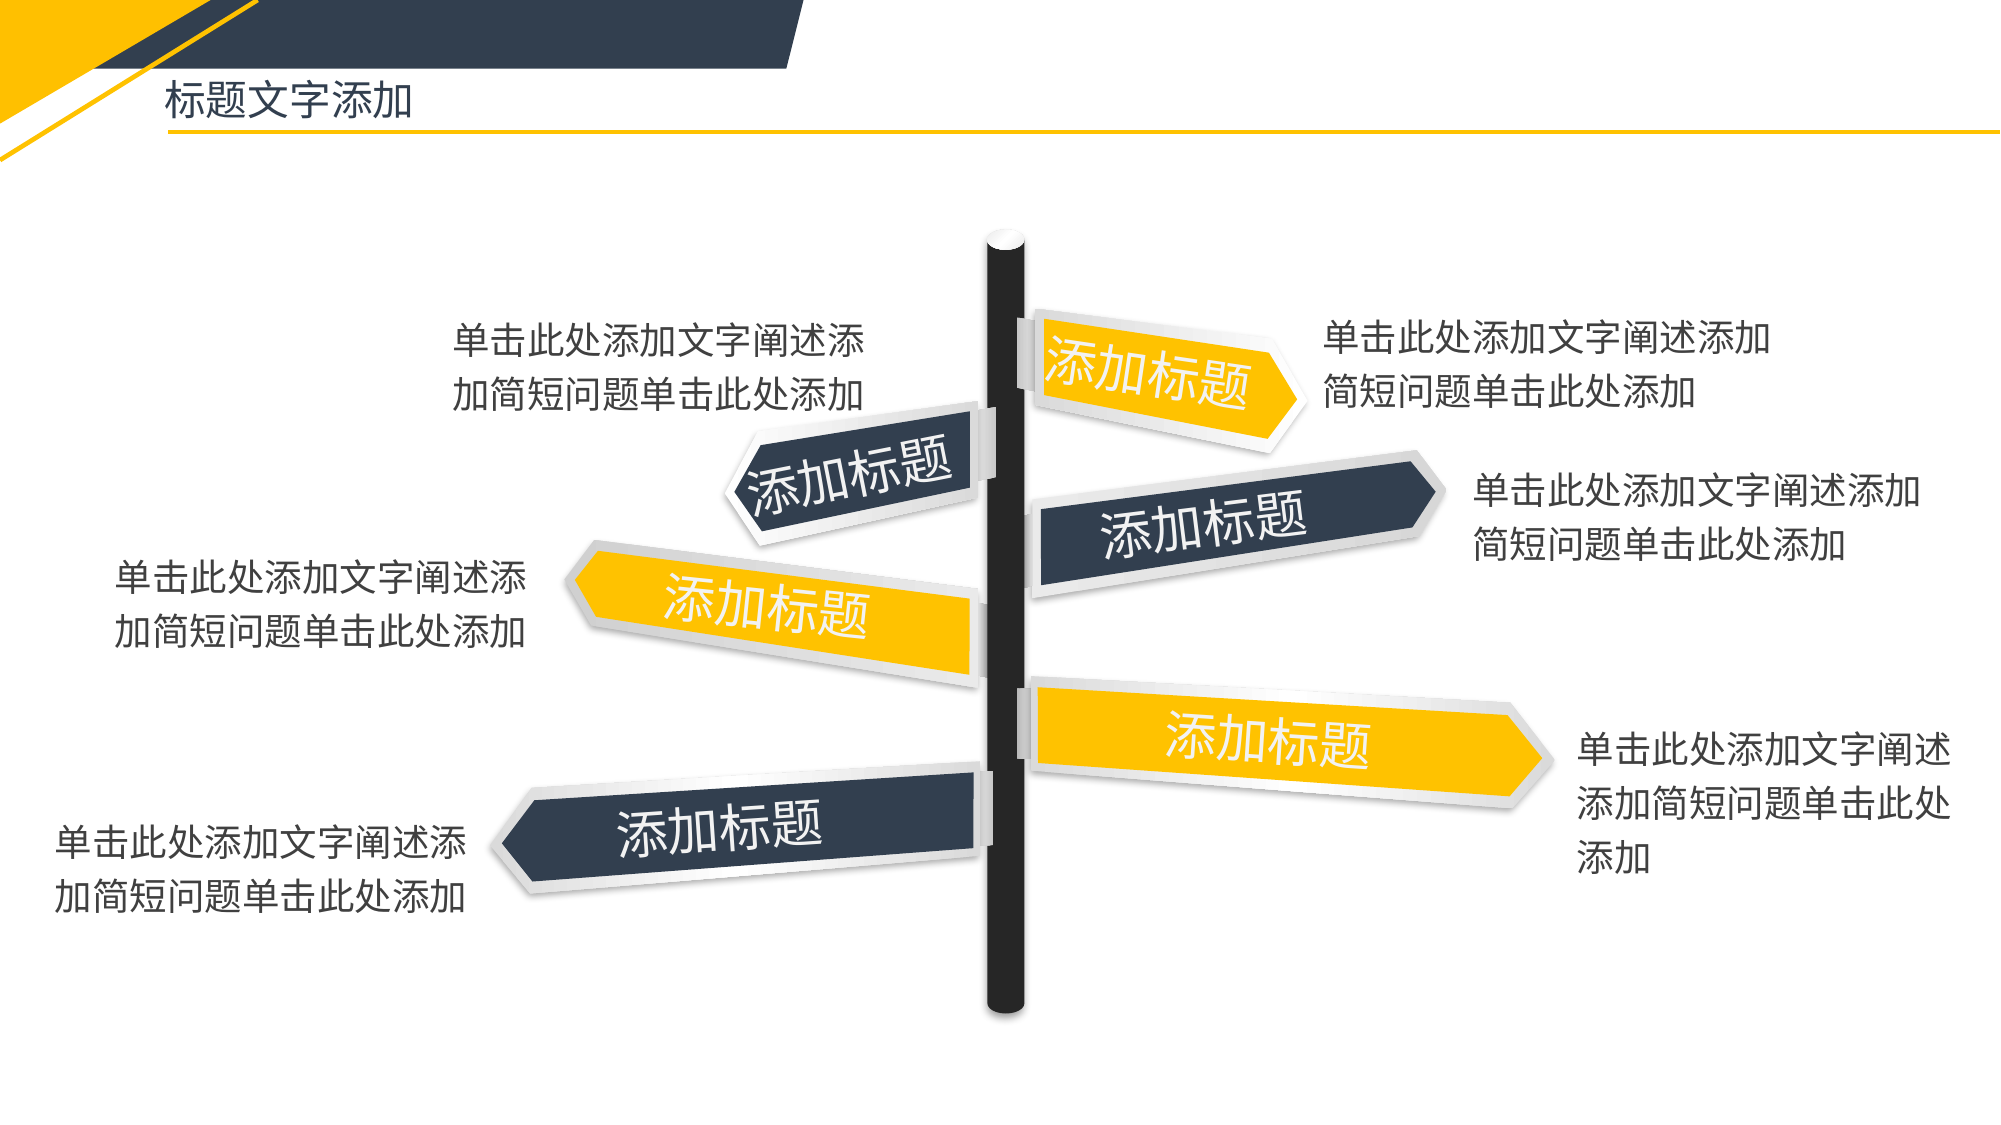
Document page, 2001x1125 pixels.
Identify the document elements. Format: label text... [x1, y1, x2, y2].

text_box 单击此处添加文字阐述添加简短问题单击此处添加 [437, 300, 898, 424]
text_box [1017, 676, 1556, 809]
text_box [986, 229, 1025, 1014]
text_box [0, 0, 258, 161]
text_box 单击此处添加文字阐述添加简短问题单击此处添加 [1457, 450, 1969, 574]
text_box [1017, 308, 1308, 454]
text_box 单击此处添加文字阐述添加简短问题单击此处添加 [39, 802, 500, 926]
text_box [1025, 450, 1447, 599]
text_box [489, 761, 993, 894]
text_box 标题文字添加 [258, 66, 430, 132]
text_box [258, 0, 805, 70]
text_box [564, 539, 986, 688]
text_box 单击此处添加文字阐述添加简短问题单击此处添加 [99, 537, 560, 661]
text_box 单击此处添加文字阐述添加简短问题单击此处添加 [1307, 297, 1820, 421]
text_box 单击此处添加文字阐述添加简短问题单击此处添加 [1561, 709, 1969, 887]
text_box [724, 401, 997, 546]
